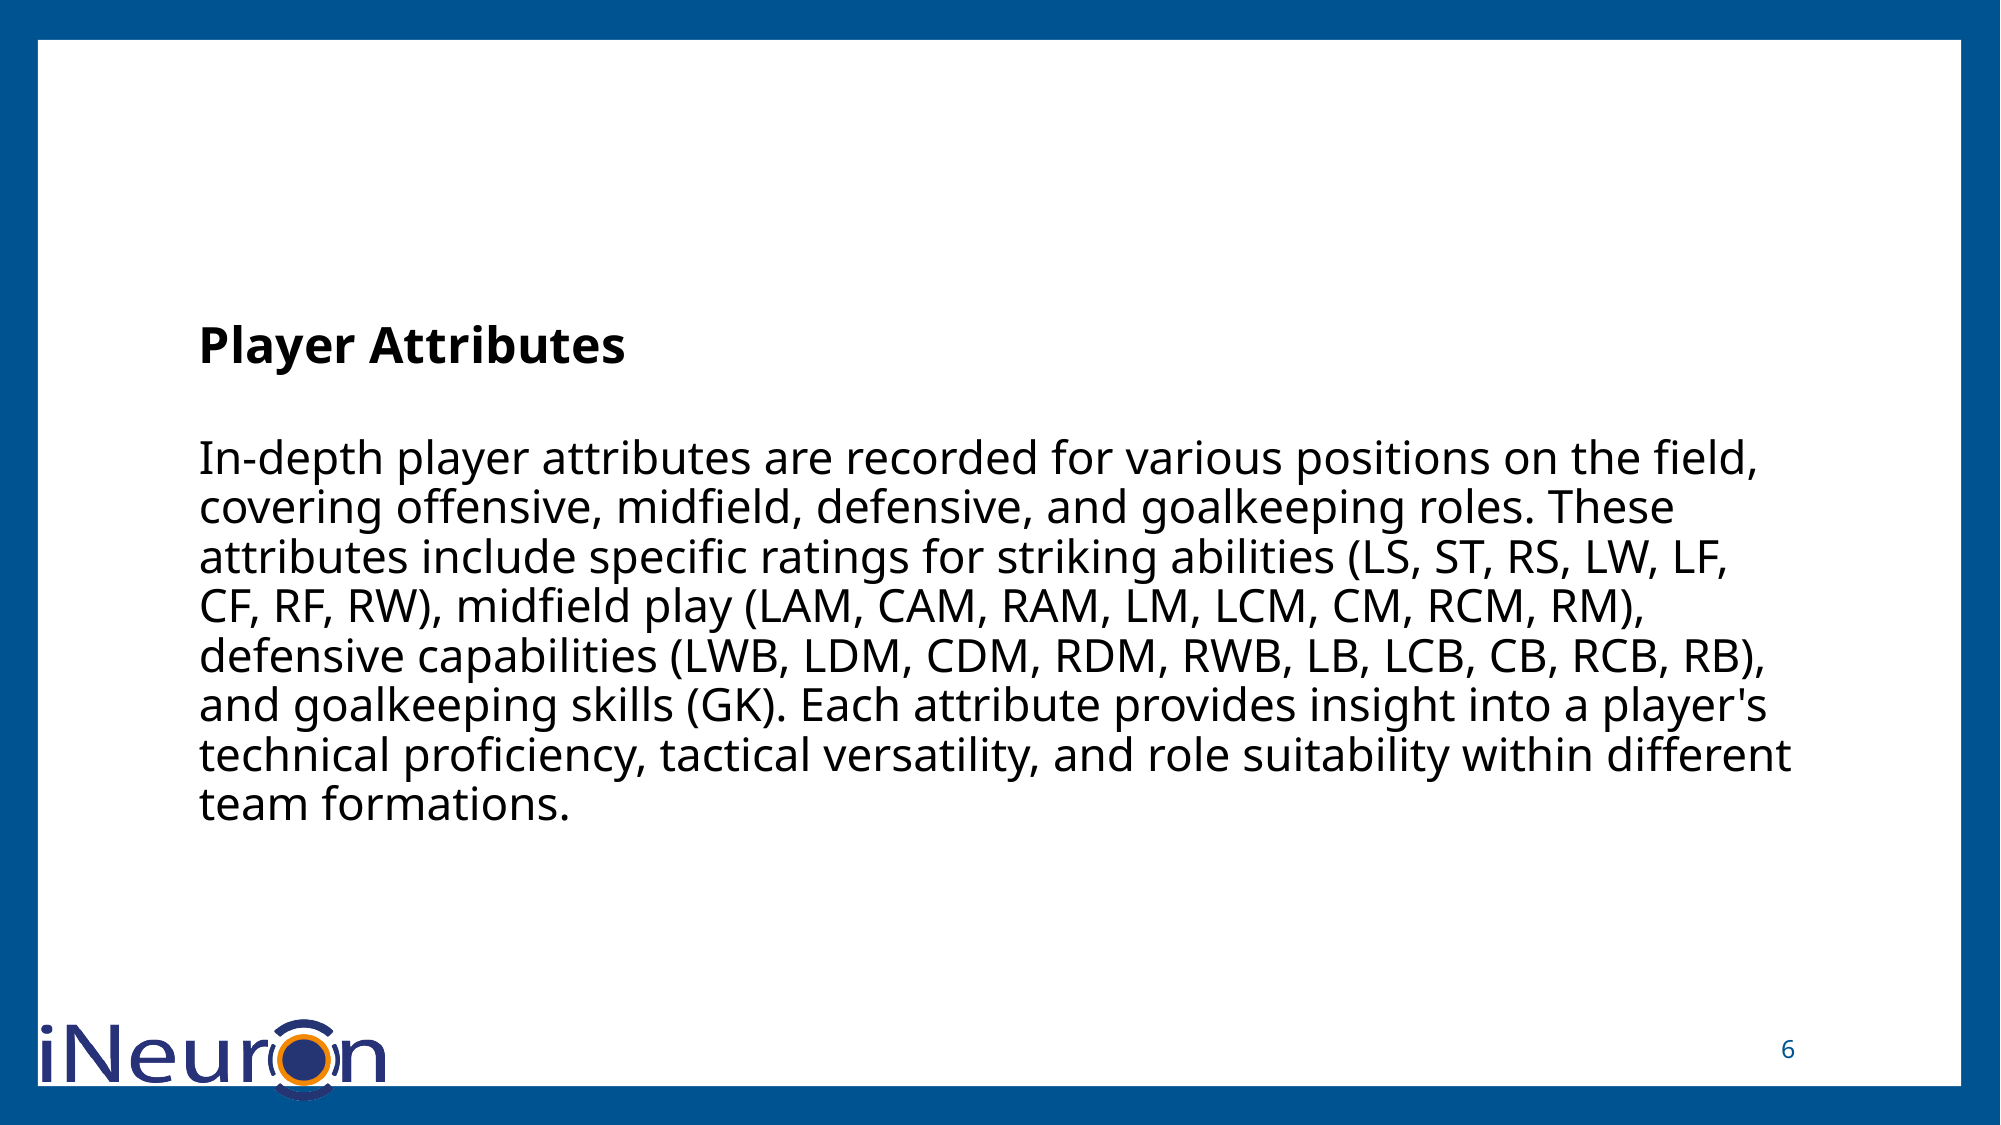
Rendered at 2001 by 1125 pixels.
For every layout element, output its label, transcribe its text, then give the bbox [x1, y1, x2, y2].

title Player Attributes In-depth player attributes are recorded for various positions on the field, covering offensive, midfield, defensive, and goalkeeping roles. These attributes include specific ratings for striking abilities (LS, ST, RS, LW, LF, CF, RF, RW), midfield play (LAM, CAM, RAM, LM, LCM, CM, RCM, RM), defensive capabilities (LWB, LDM, CDM, RDM, RWB, LB, LCB, CB, RCB, RB), and goalkeeping skills (GK). Each attribute provides insight into a player's technical proficiency, tactical versatility, and role suitability within different team formations. [183, 201, 1811, 906]
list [34, 1009, 393, 1105]
slide_number 6 [1530, 1020, 1811, 1081]
